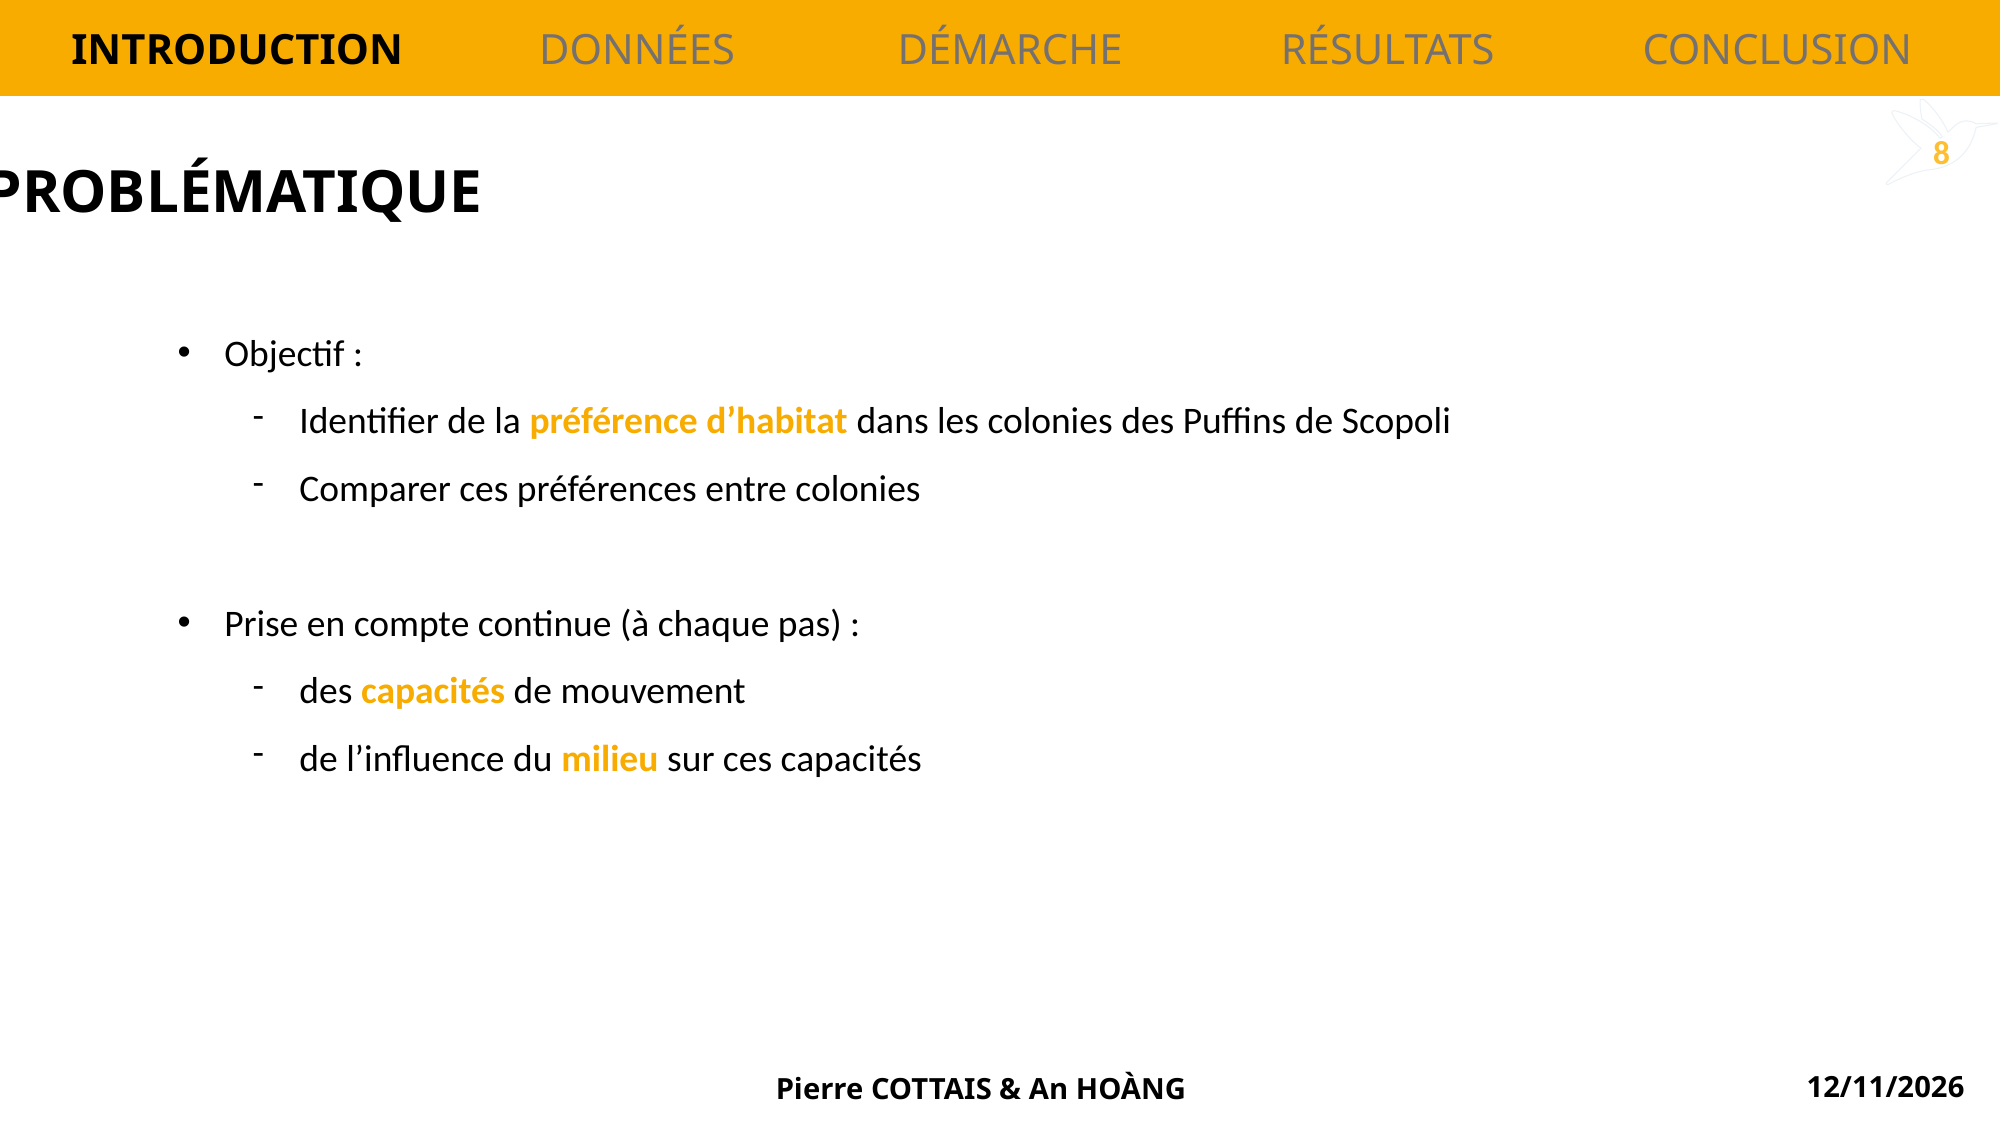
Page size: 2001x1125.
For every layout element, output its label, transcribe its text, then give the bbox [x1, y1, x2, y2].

text_box Objectif : Identifier de la préférence d’habitat dans les colonies des Puffins de Scopoli Comparer ces préférences entre colonies Prise en compte continue (à chaque pas) : des capacités de mouvement de l’influence du milieu sur ces capacités [162, 298, 1467, 787]
text_box Problématique [0, 147, 497, 232]
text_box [815, 1062, 1971, 1114]
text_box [1886, 98, 1998, 185]
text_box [0, 0, 2000, 96]
